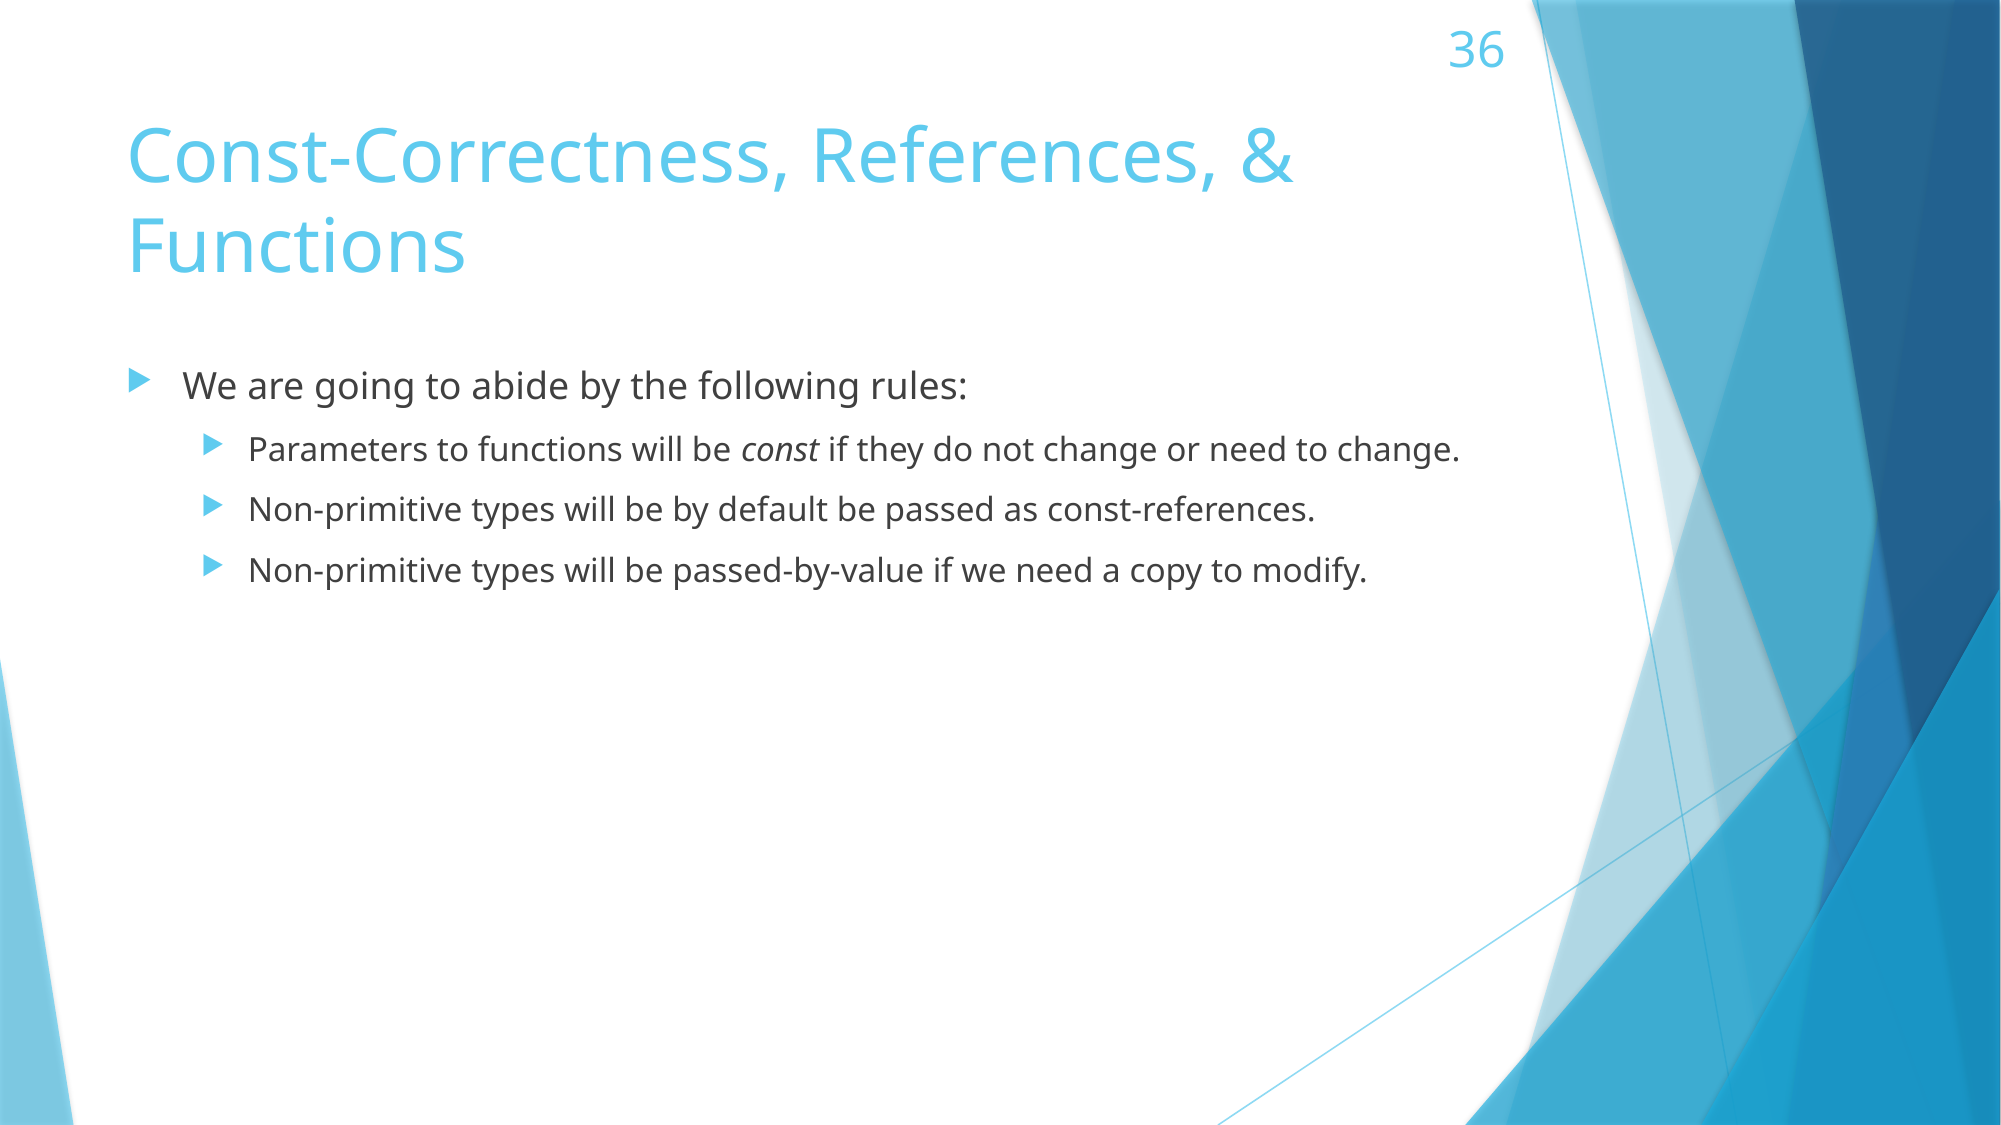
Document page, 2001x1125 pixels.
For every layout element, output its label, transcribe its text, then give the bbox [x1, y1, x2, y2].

list We are going to abide by the following rules: Parameters to functions will be const if they do not change or need to change. Non-primitive types will be by default be passed as const-references. Non-primitive types will be passed-by-value if we need a copy to modify. [111, 354, 1522, 992]
title Const-Correctness, References, & Functions [111, 99, 1522, 317]
